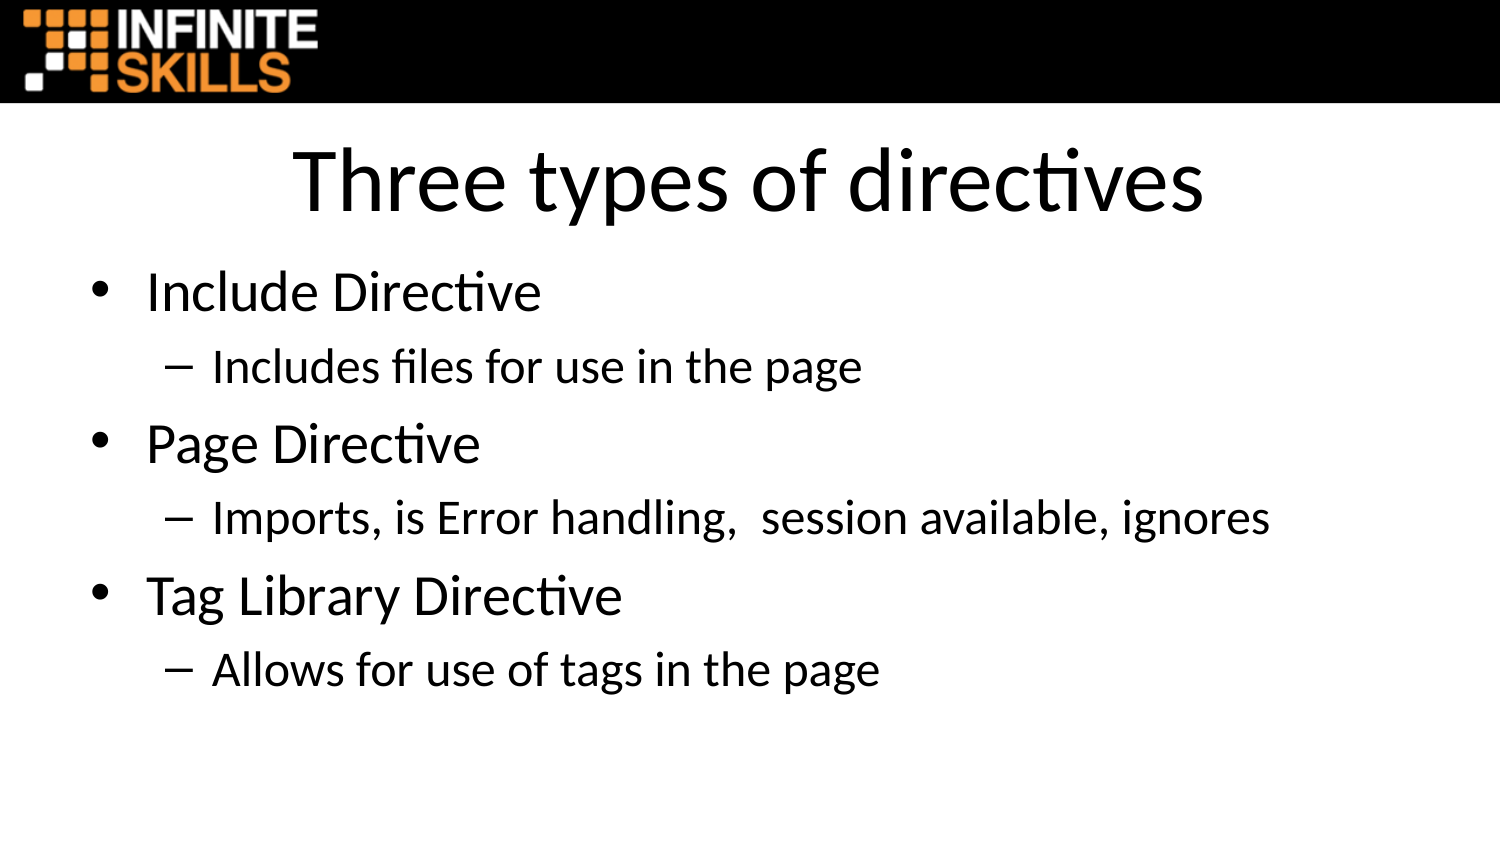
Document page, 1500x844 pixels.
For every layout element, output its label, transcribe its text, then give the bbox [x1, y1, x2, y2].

picture [0, 0, 1500, 844]
list Include Directive Includes files for use in the page Page Directive Imports, is Error handling, session available, ignores Tag Library Directive Allows for use of tags in the page [75, 245, 1425, 754]
title Three types of directives [75, 104, 1425, 245]
